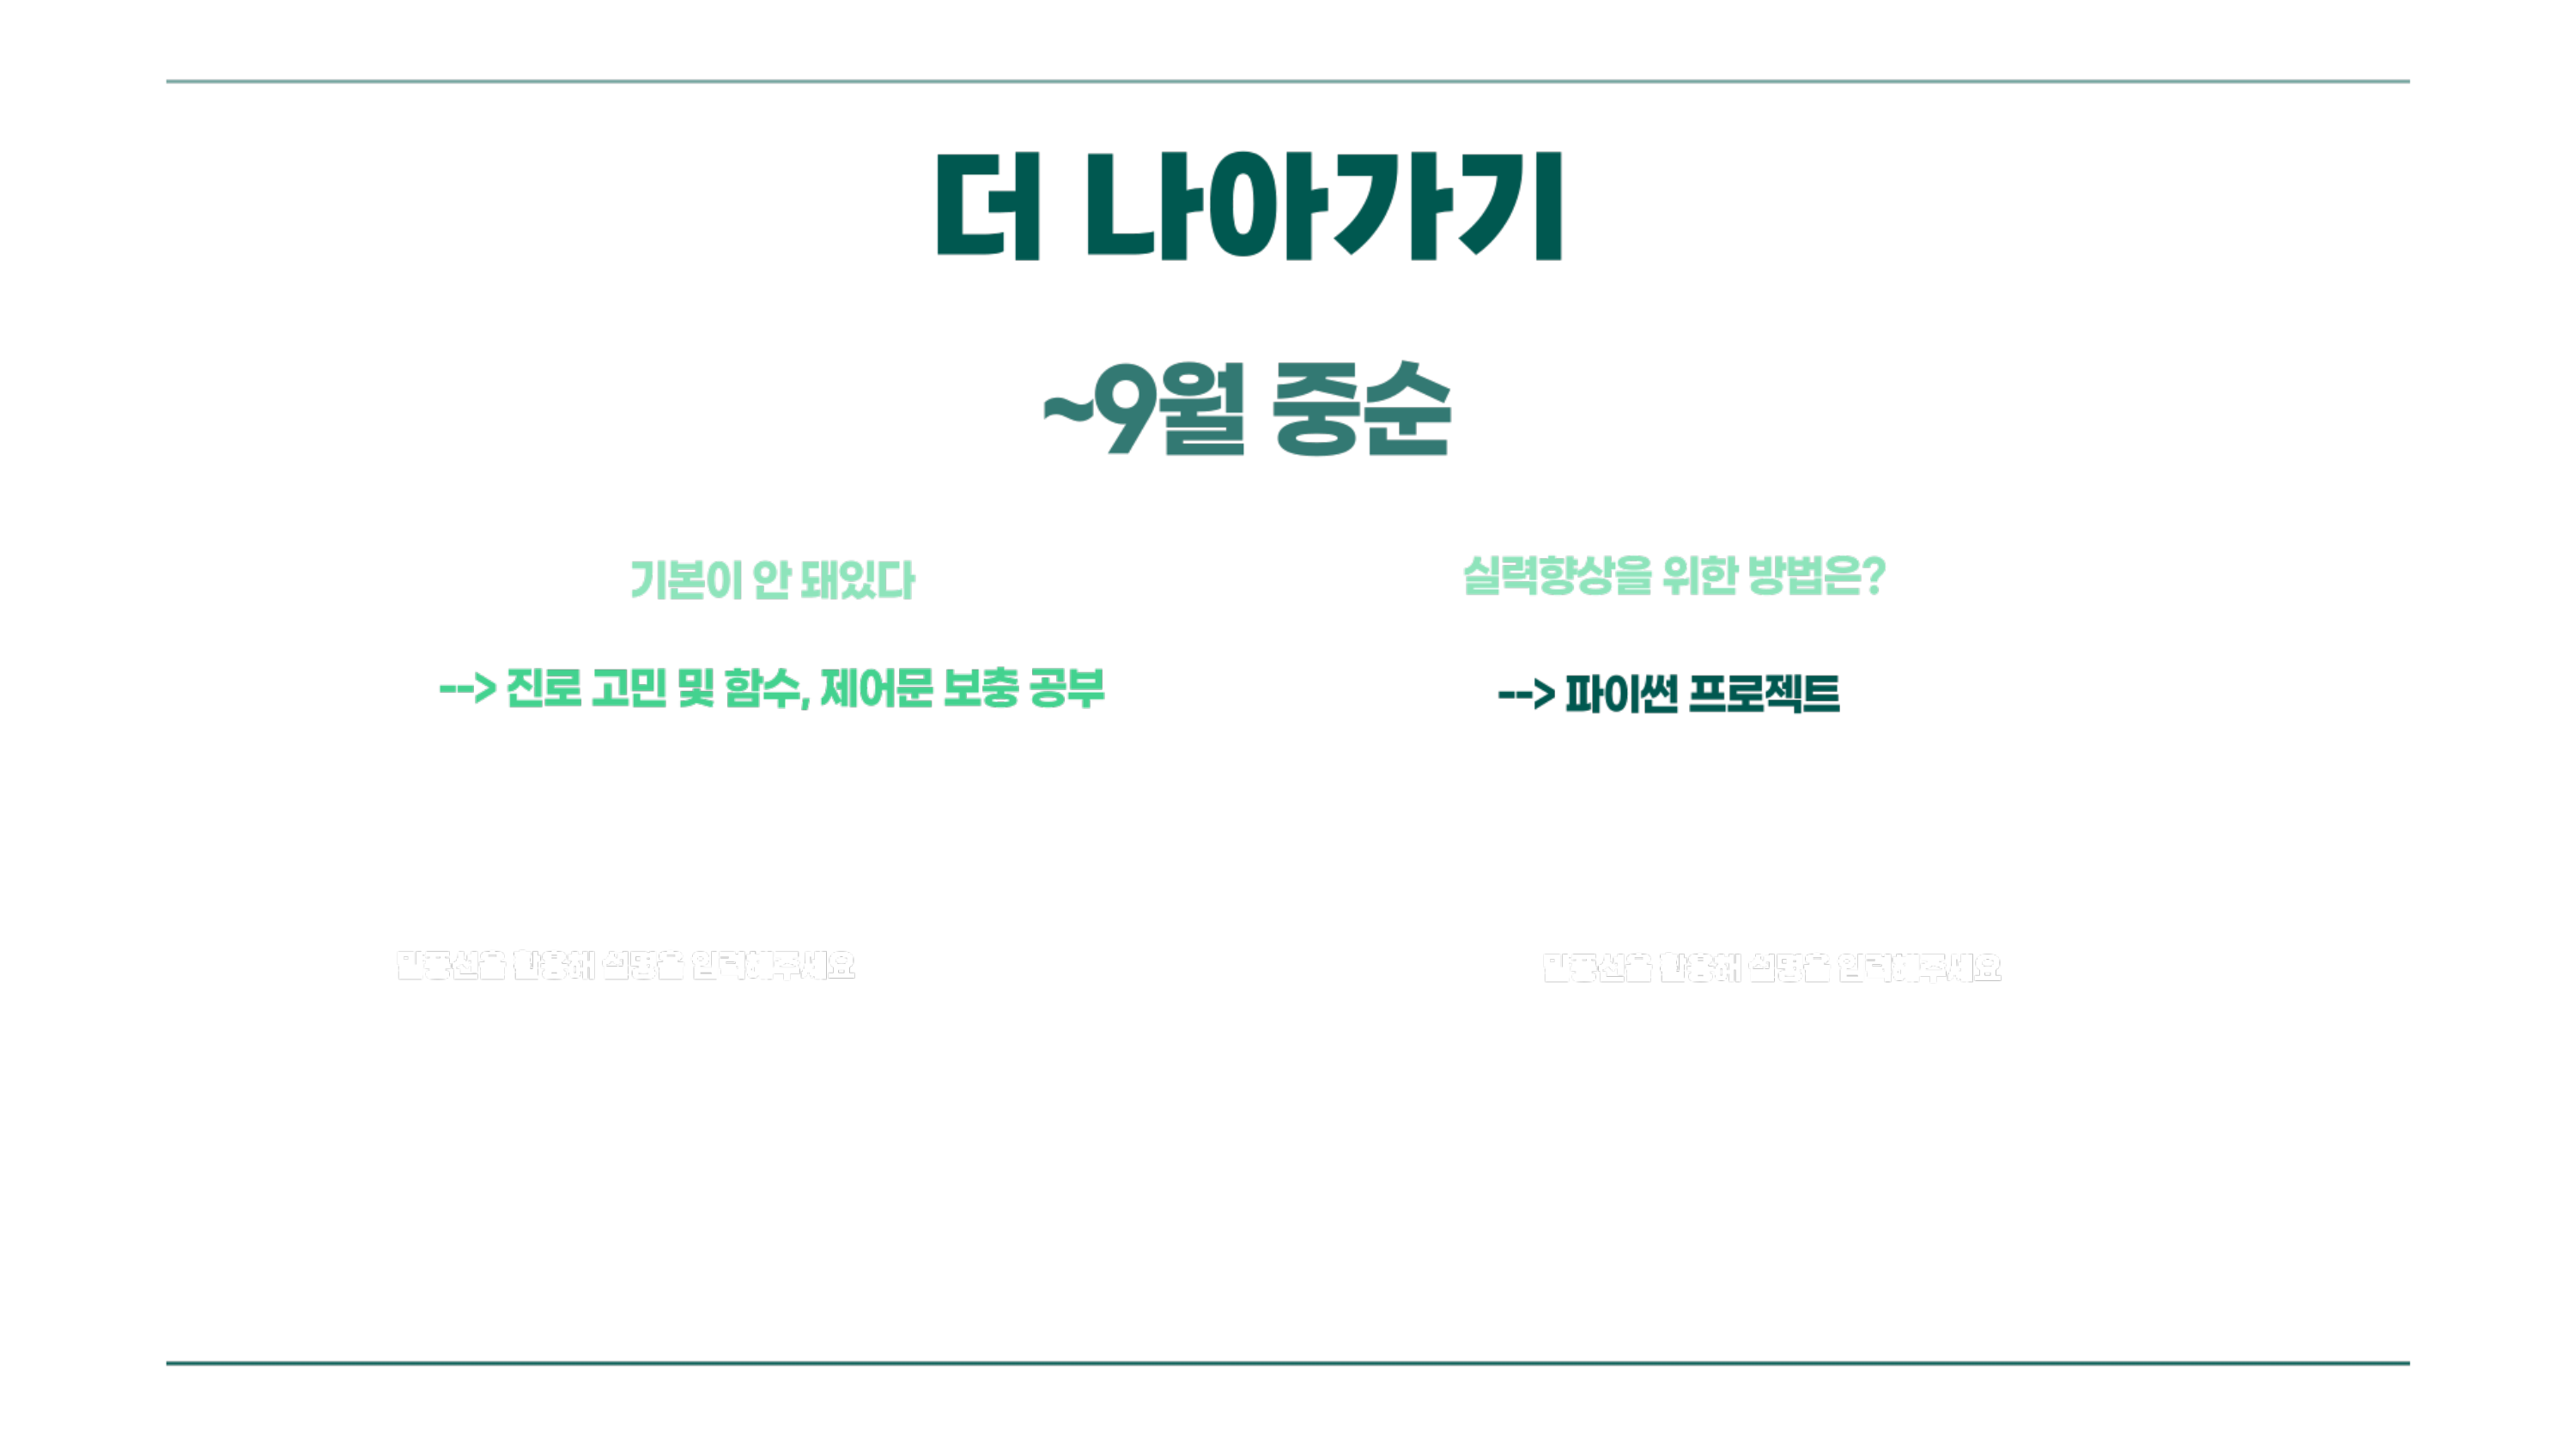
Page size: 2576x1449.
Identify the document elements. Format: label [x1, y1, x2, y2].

picture [450, 544, 936, 633]
picture [1431, 661, 1862, 749]
text_box [166, 76, 2410, 88]
picture [357, 941, 870, 1008]
picture [428, 96, 1631, 538]
picture [1352, 543, 1907, 631]
picture [422, 655, 1127, 743]
text_box [166, 1358, 2410, 1370]
picture [1503, 943, 2016, 1010]
